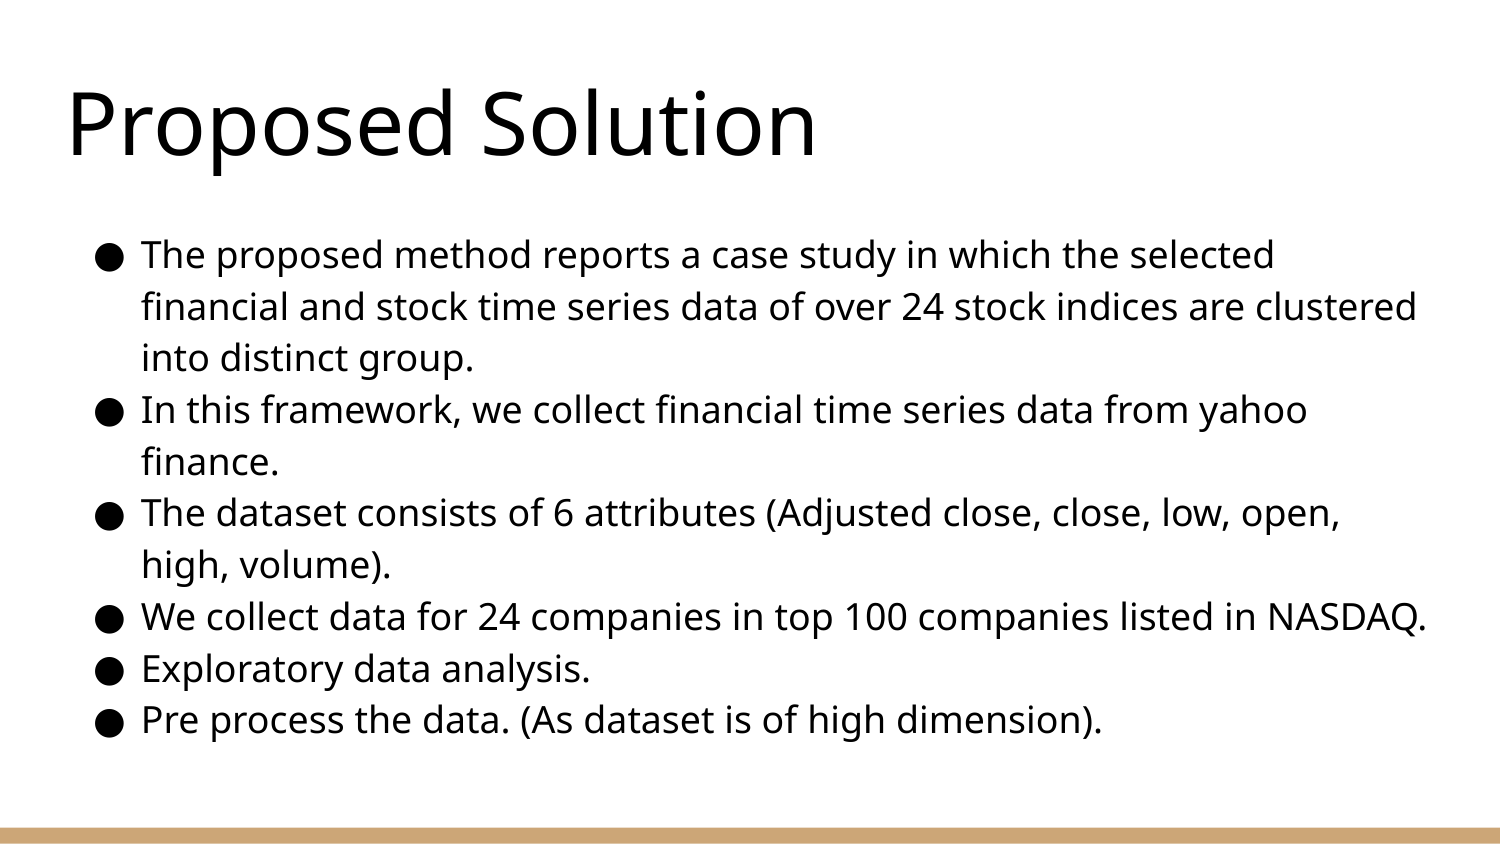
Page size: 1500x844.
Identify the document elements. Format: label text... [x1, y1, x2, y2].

text_box Proposed Solution [51, 51, 1449, 189]
text_box The proposed method reports a case study in which the selected financial and stock time series data of over 24 stock indices are clustered into distinct group. In this framework, we collect financial time series data from yahoo finance. The dataset consists of 6 attributes (Adjusted close, close, low, open, high, volume). We collect data for 24 companies in top 100 companies listed in NASDAQ. Exploratory data analysis. Pre process the data. (As dataset is of high dimension). [51, 208, 1449, 751]
